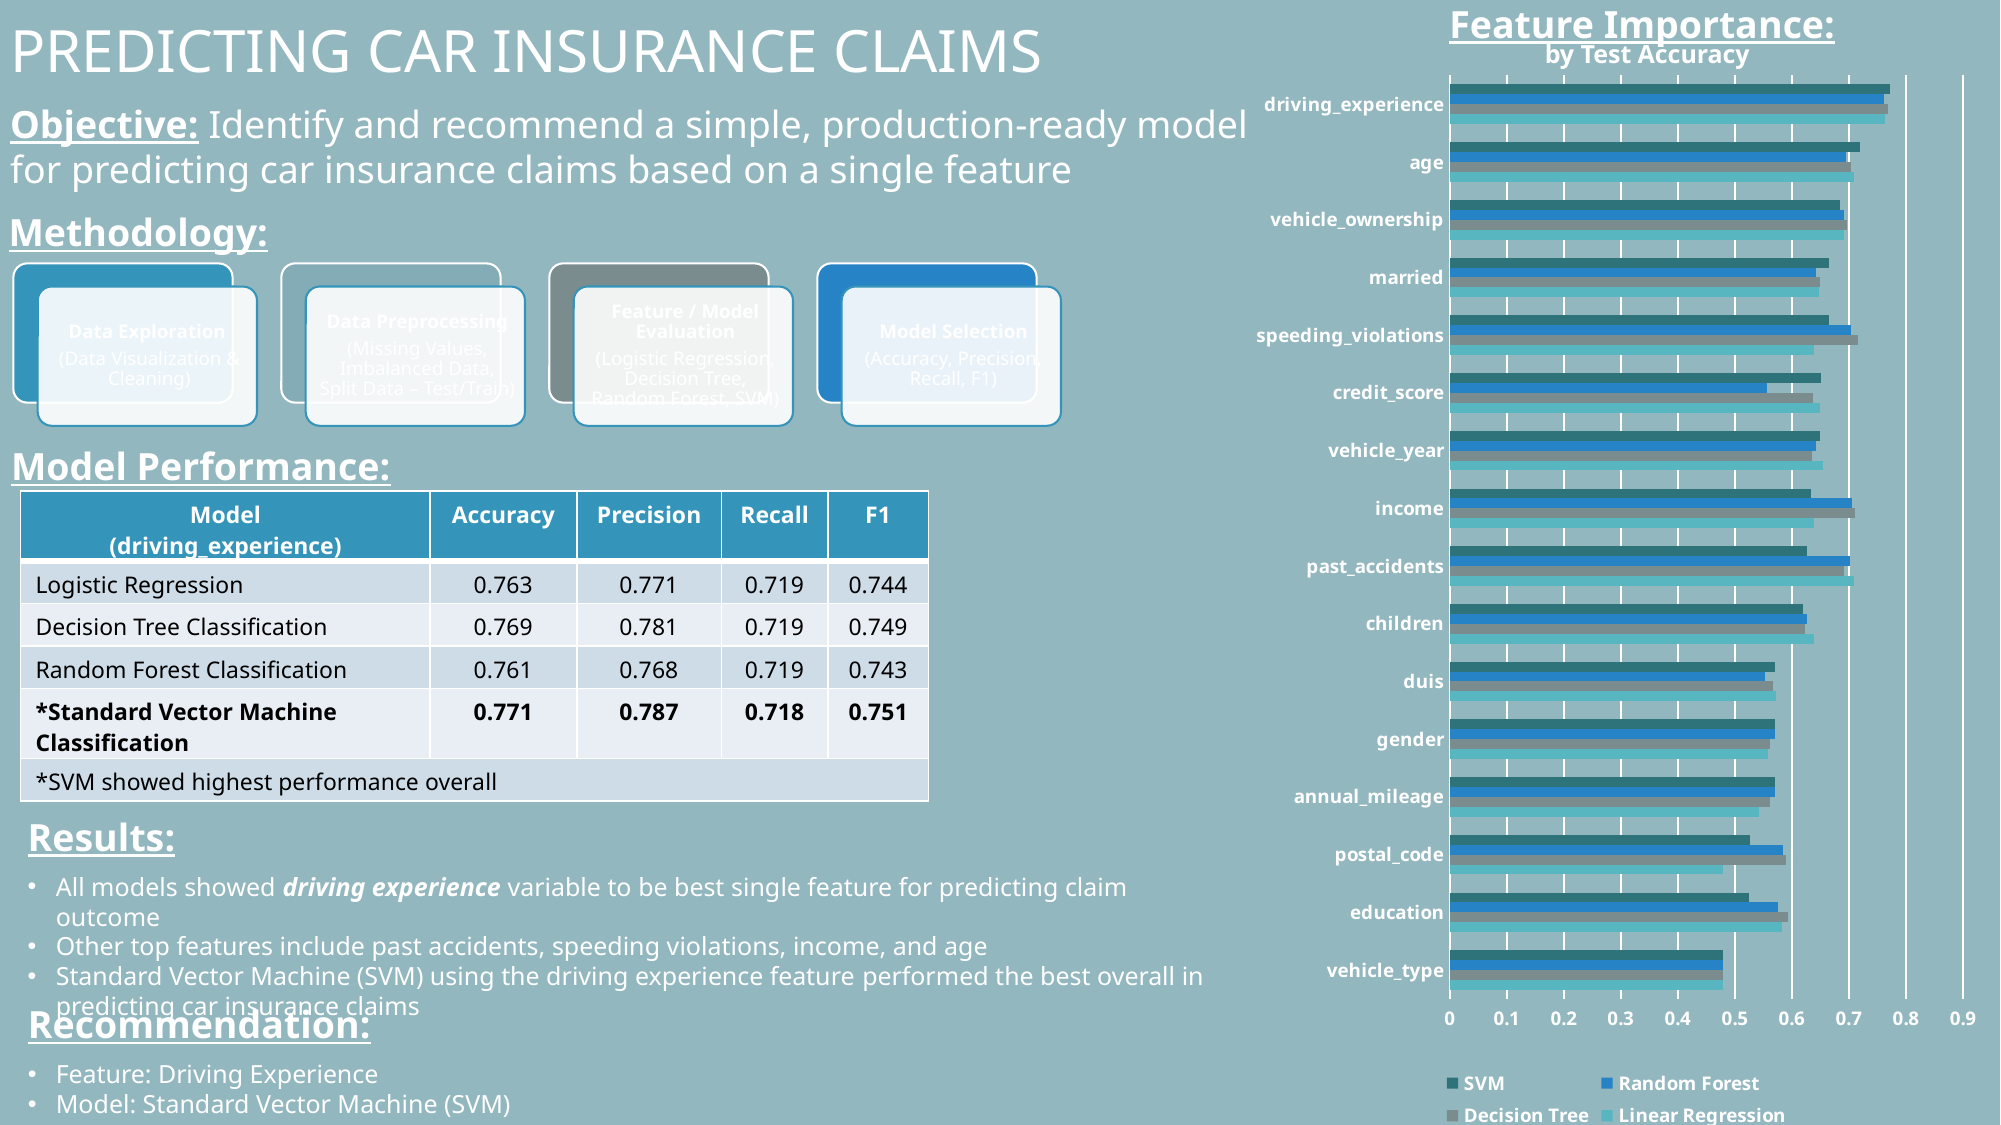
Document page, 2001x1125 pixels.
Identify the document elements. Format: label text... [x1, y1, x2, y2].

table_cell Random Forest Classification [21, 647, 429, 688]
table_cell 0.719 [722, 604, 827, 645]
table_cell 0.751 [829, 689, 928, 758]
title Predicting Car Insurance Claims [0, 14, 1321, 93]
table_cell 0.761 [431, 647, 576, 688]
table_cell 0.743 [829, 647, 928, 688]
text_box Results: All models showed driving experience variable to be best single feature for predicting claim outcome Other top features include past accidents, speeding violations, income, and age Standard Vector Machine (SVM) using the driving experience feature performed the best overall in predicting car insurance claims [12, 806, 1236, 1029]
text_box Objective: Identify and recommend a simple, production-ready model for predicting car insurance claims based on a single feature [0, 93, 1241, 199]
chart [1241, 53, 1992, 1125]
table_cell 0.718 [722, 689, 827, 758]
table_cell 0.771 [431, 689, 576, 758]
text_box Feature Importance: [1434, 0, 1881, 53]
table_cell *SVM showed highest performance overall [21, 759, 928, 800]
table_cell 0.768 [578, 647, 721, 688]
table_header F1 [829, 492, 928, 558]
table_cell 0.771 [578, 564, 721, 603]
table_header Accuracy [431, 492, 576, 558]
table_header Model (driving_experience) [21, 492, 429, 558]
text_box by Test Accuracy [1500, 31, 1794, 53]
table_cell 0.781 [578, 604, 721, 645]
table_cell 0.769 [431, 604, 576, 645]
text_box Methodology: [0, 201, 283, 262]
table_cell 0.719 [722, 647, 827, 688]
text_box Recommendation: Feature: Driving Experience Model: Standard Vector Machine (SVM) [13, 993, 922, 1125]
table_cell Decision Tree Classification [21, 604, 429, 645]
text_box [12, 221, 1062, 468]
table_cell 0.763 [431, 564, 576, 603]
table_cell 0.749 [829, 604, 928, 645]
table_cell *Standard Vector Machine Classification [21, 689, 429, 758]
table_header Recall [722, 492, 827, 558]
table_cell Logistic Regression [21, 564, 429, 603]
table_cell 0.719 [722, 564, 827, 603]
table_cell 0.744 [829, 564, 928, 603]
text_box Model Performance: [0, 435, 406, 496]
table_header Precision [578, 492, 721, 558]
table_cell 0.787 [578, 689, 721, 758]
